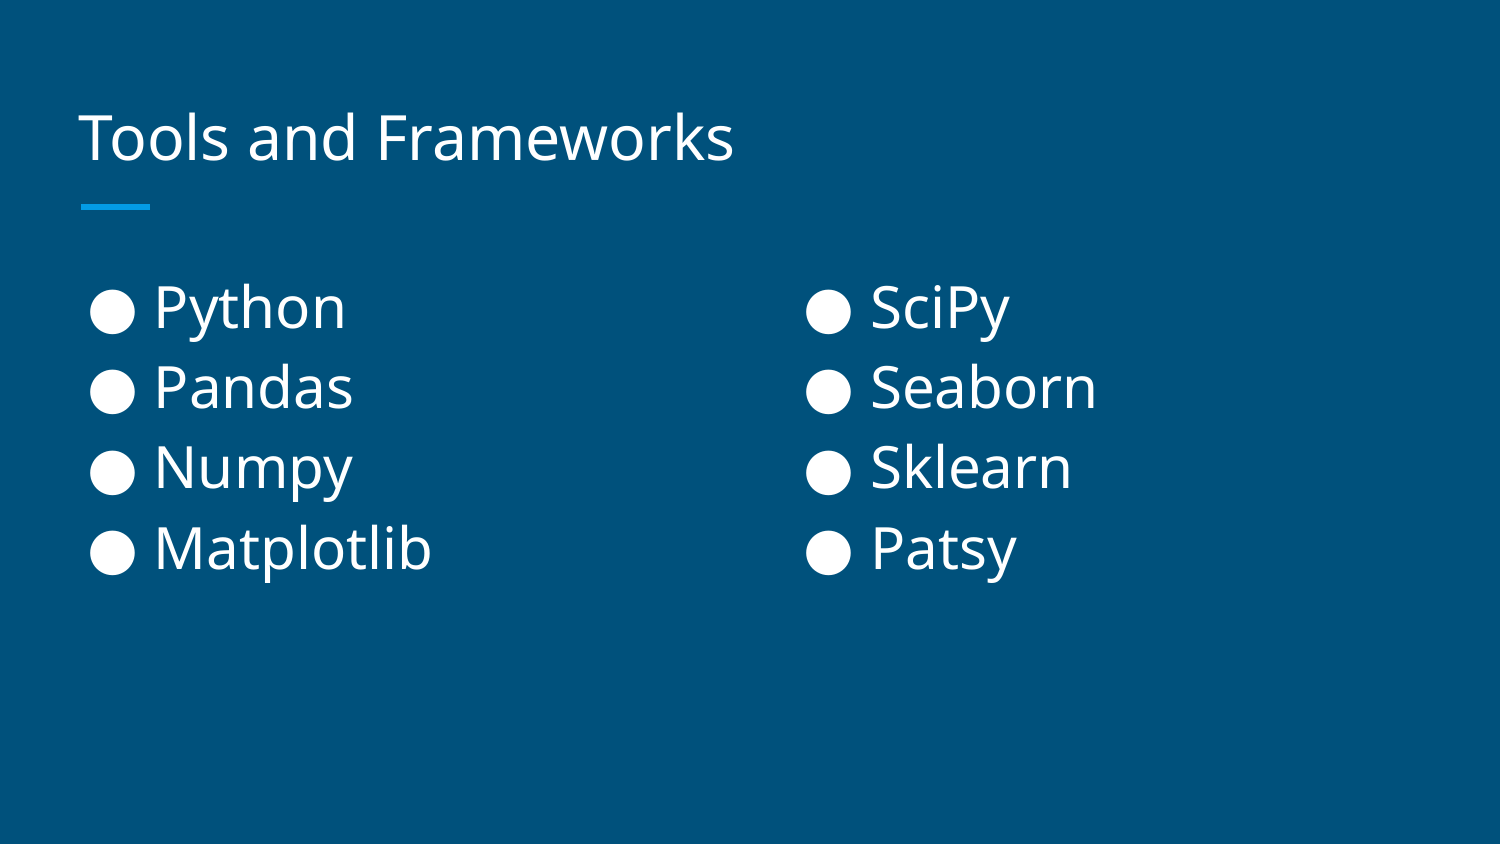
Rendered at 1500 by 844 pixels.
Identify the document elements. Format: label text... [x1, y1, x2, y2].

list SciPy Seaborn Sklearn Patsy [780, 244, 1437, 750]
list Python Pandas Numpy Matplotlib [63, 244, 720, 750]
title Tools and Frameworks [63, 75, 1437, 188]
